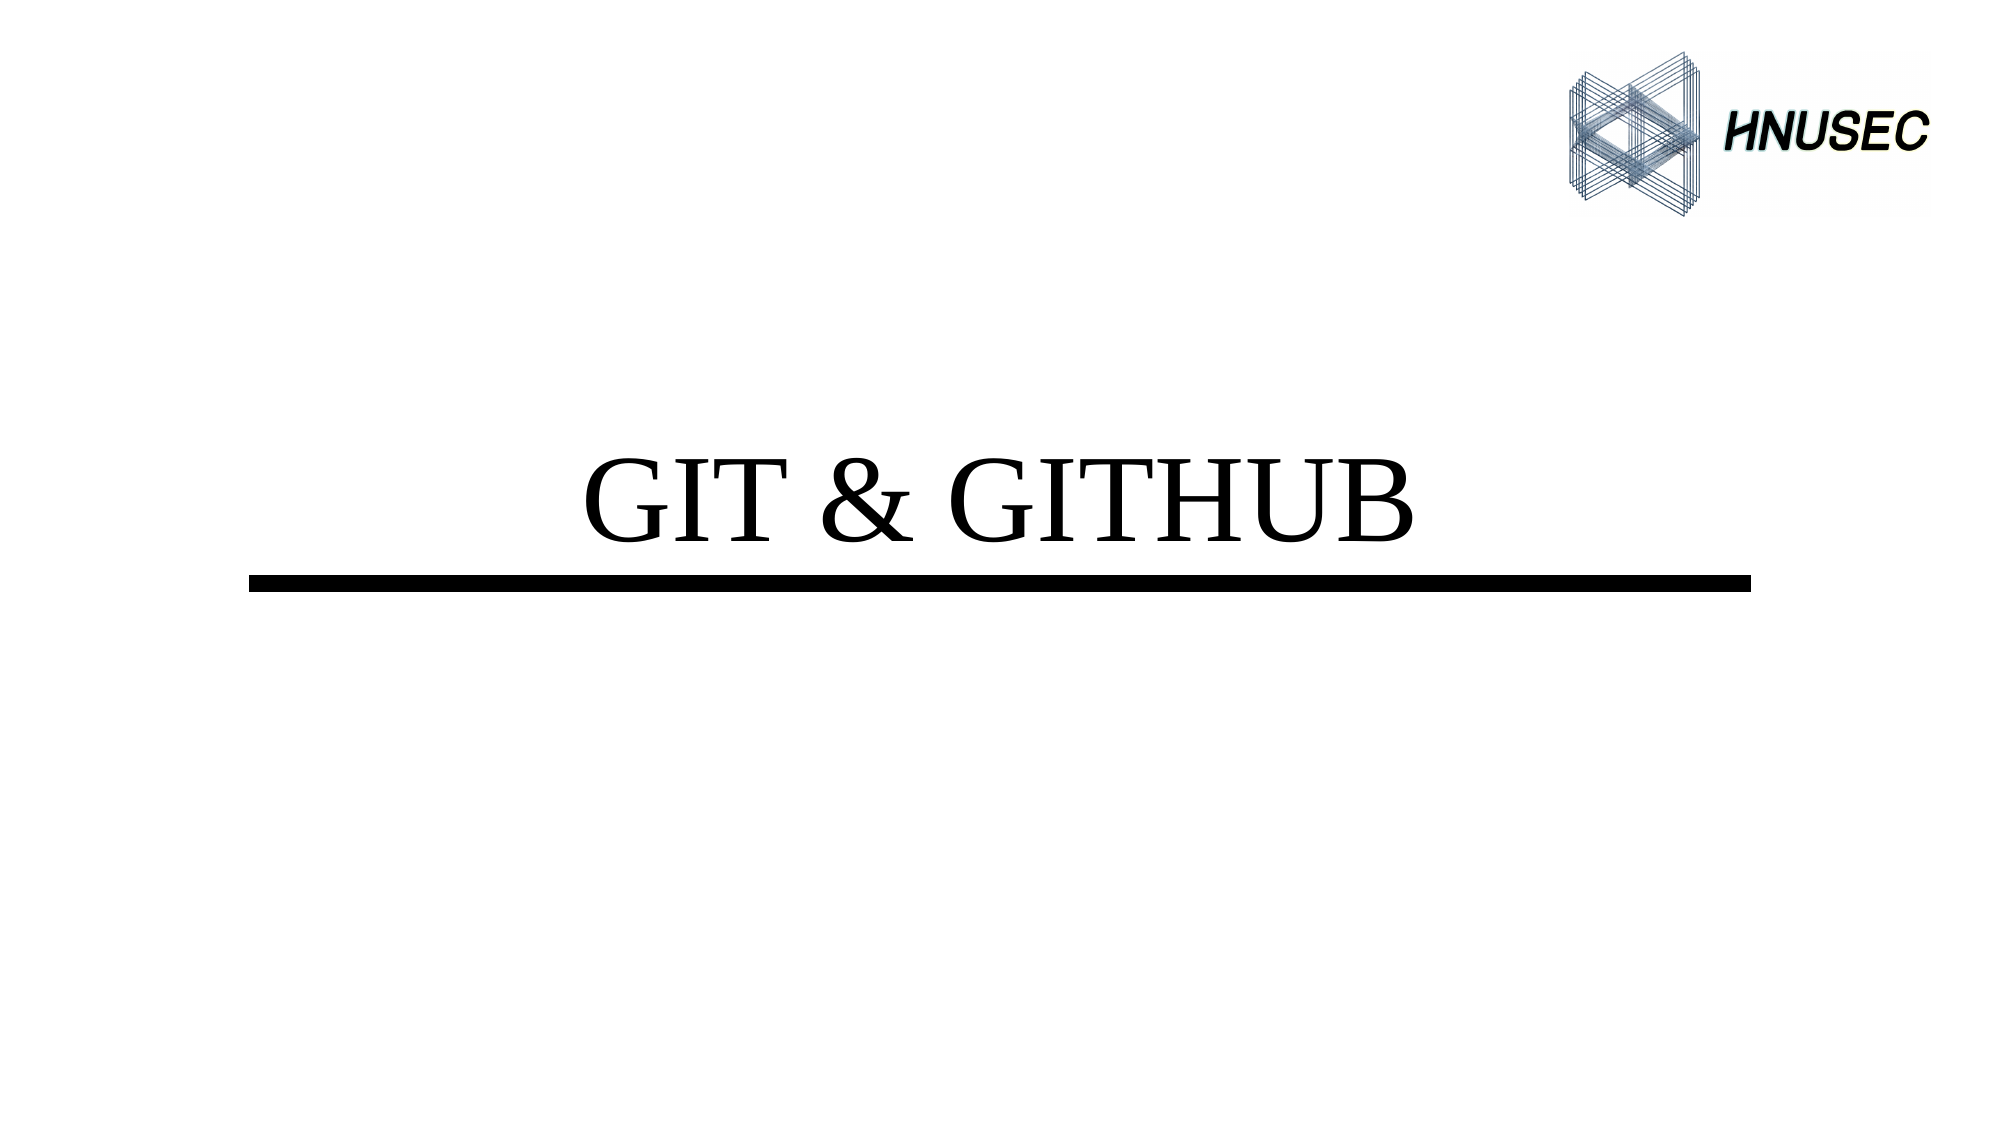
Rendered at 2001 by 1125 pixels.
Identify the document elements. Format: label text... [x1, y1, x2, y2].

title GIT & GITHUB [249, 184, 1750, 575]
text_box [249, 575, 1751, 592]
picture [1569, 51, 1931, 217]
